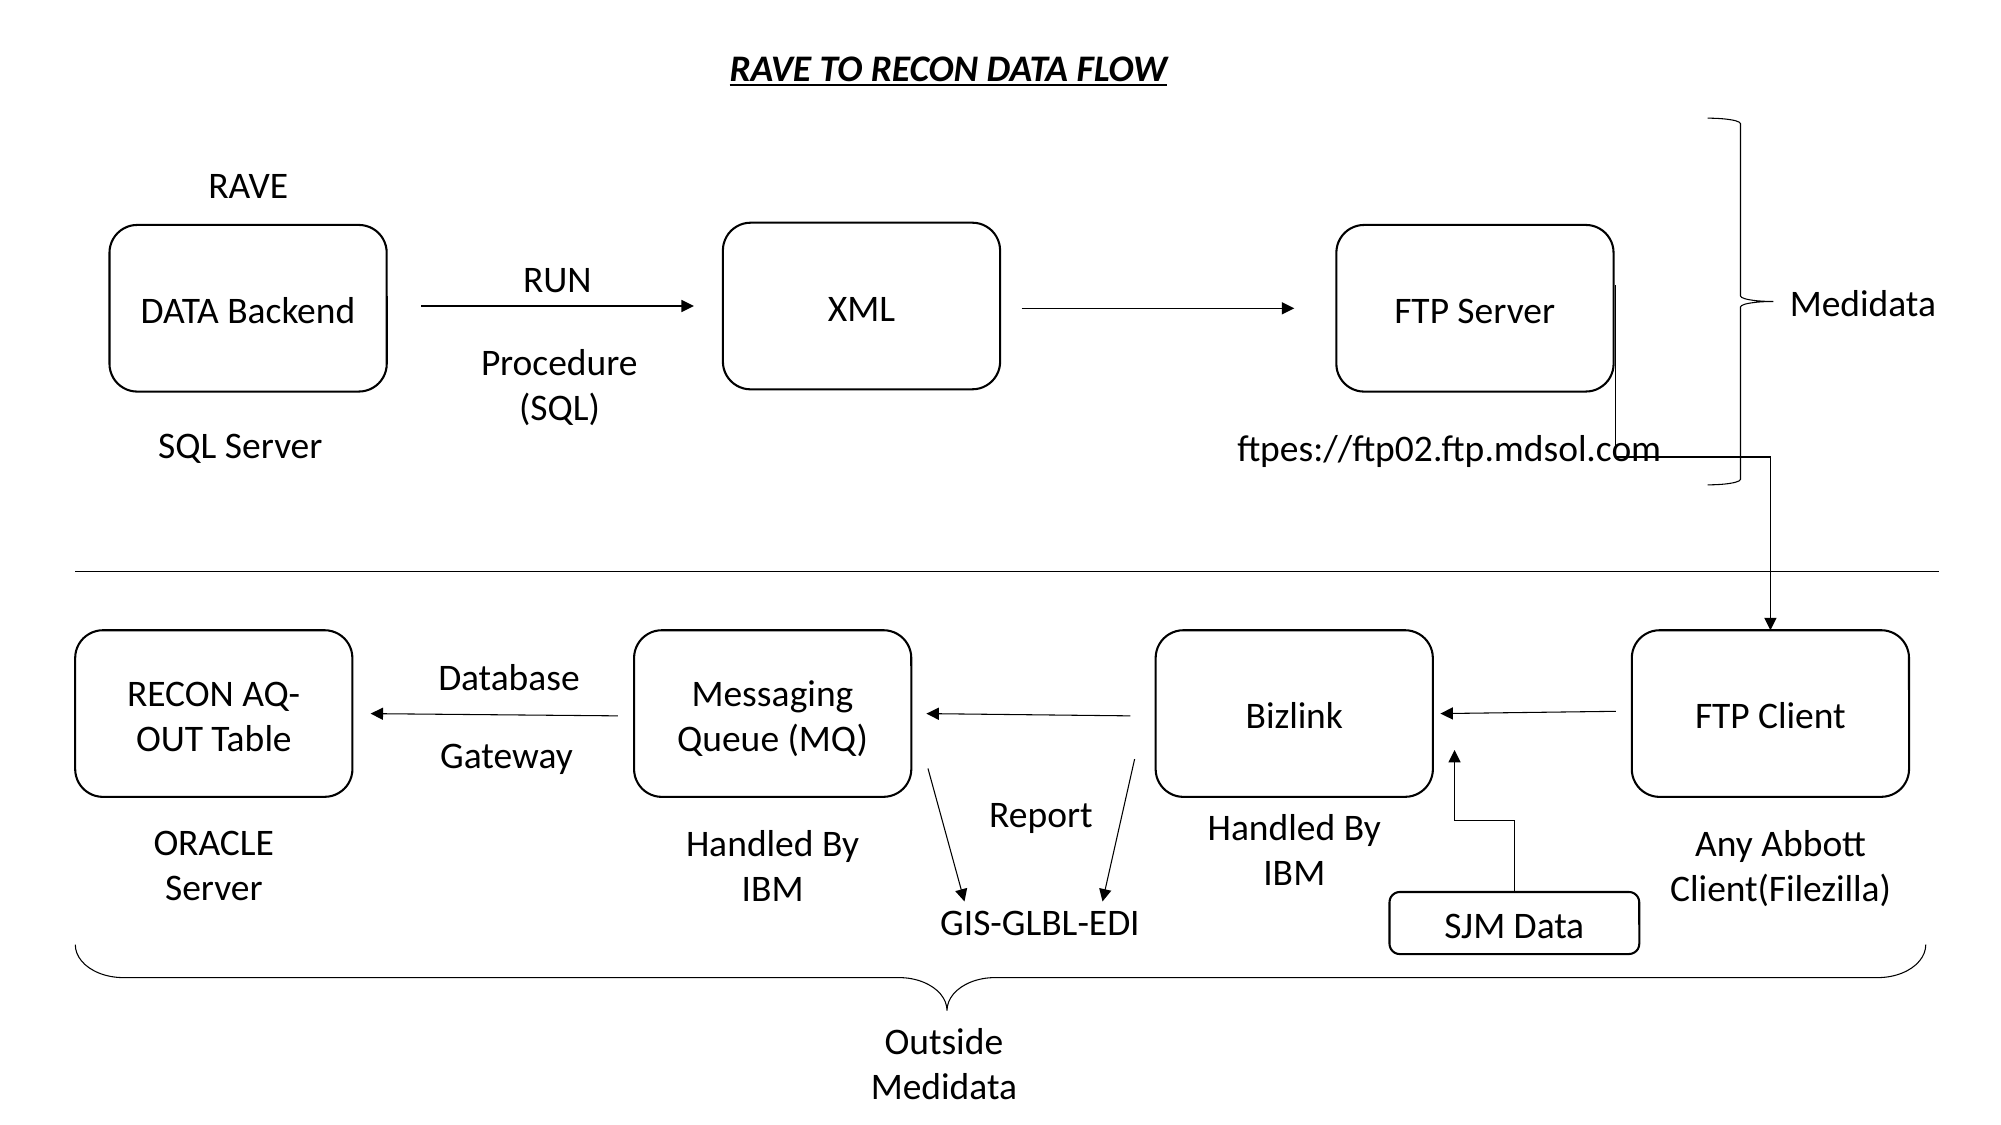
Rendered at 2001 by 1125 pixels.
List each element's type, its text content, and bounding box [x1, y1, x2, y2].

text_box Any Abbott Client(Filezilla) [1646, 811, 1915, 917]
text_box [74, 944, 1927, 1009]
text_box SJM Data [1388, 890, 1641, 956]
text_box GIS-GLBL-EDI [906, 890, 1174, 950]
text_box FTP Client [1630, 629, 1911, 798]
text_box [1102, 759, 1135, 902]
text_box Medidata [1750, 271, 1975, 332]
text_box Gateway [394, 723, 619, 783]
text_box Procedure (SQL) [447, 331, 672, 436]
text_box Bizlink [1154, 629, 1434, 795]
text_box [1413, 791, 1556, 851]
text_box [1520, 380, 1866, 535]
text_box Report [971, 782, 1102, 842]
text_box [1707, 117, 1750, 380]
text_box SQL Server [128, 413, 353, 474]
text_box RECON AQ-OUT Table [74, 629, 354, 798]
text_box Database [397, 645, 622, 706]
text_box RAVE TO RECON DATA FLOW [447, 36, 1450, 97]
text_box ORACLE Server [101, 810, 326, 915]
text_box Handled By IBM [1160, 795, 1428, 901]
text_box Messaging Queue (MQ) [633, 629, 913, 798]
text_box ftpes://ftp02.ftp.mdsol.com [1194, 416, 1520, 477]
text_box Handled By IBM [638, 811, 907, 917]
text_box XML [721, 221, 1002, 391]
text_box RAVE [136, 153, 361, 213]
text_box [927, 768, 965, 902]
text_box Outside Medidata [831, 1009, 1056, 1115]
text_box DATA Backend [108, 223, 388, 393]
text_box FTP Server [1335, 223, 1615, 393]
text_box RUN [445, 247, 670, 305]
